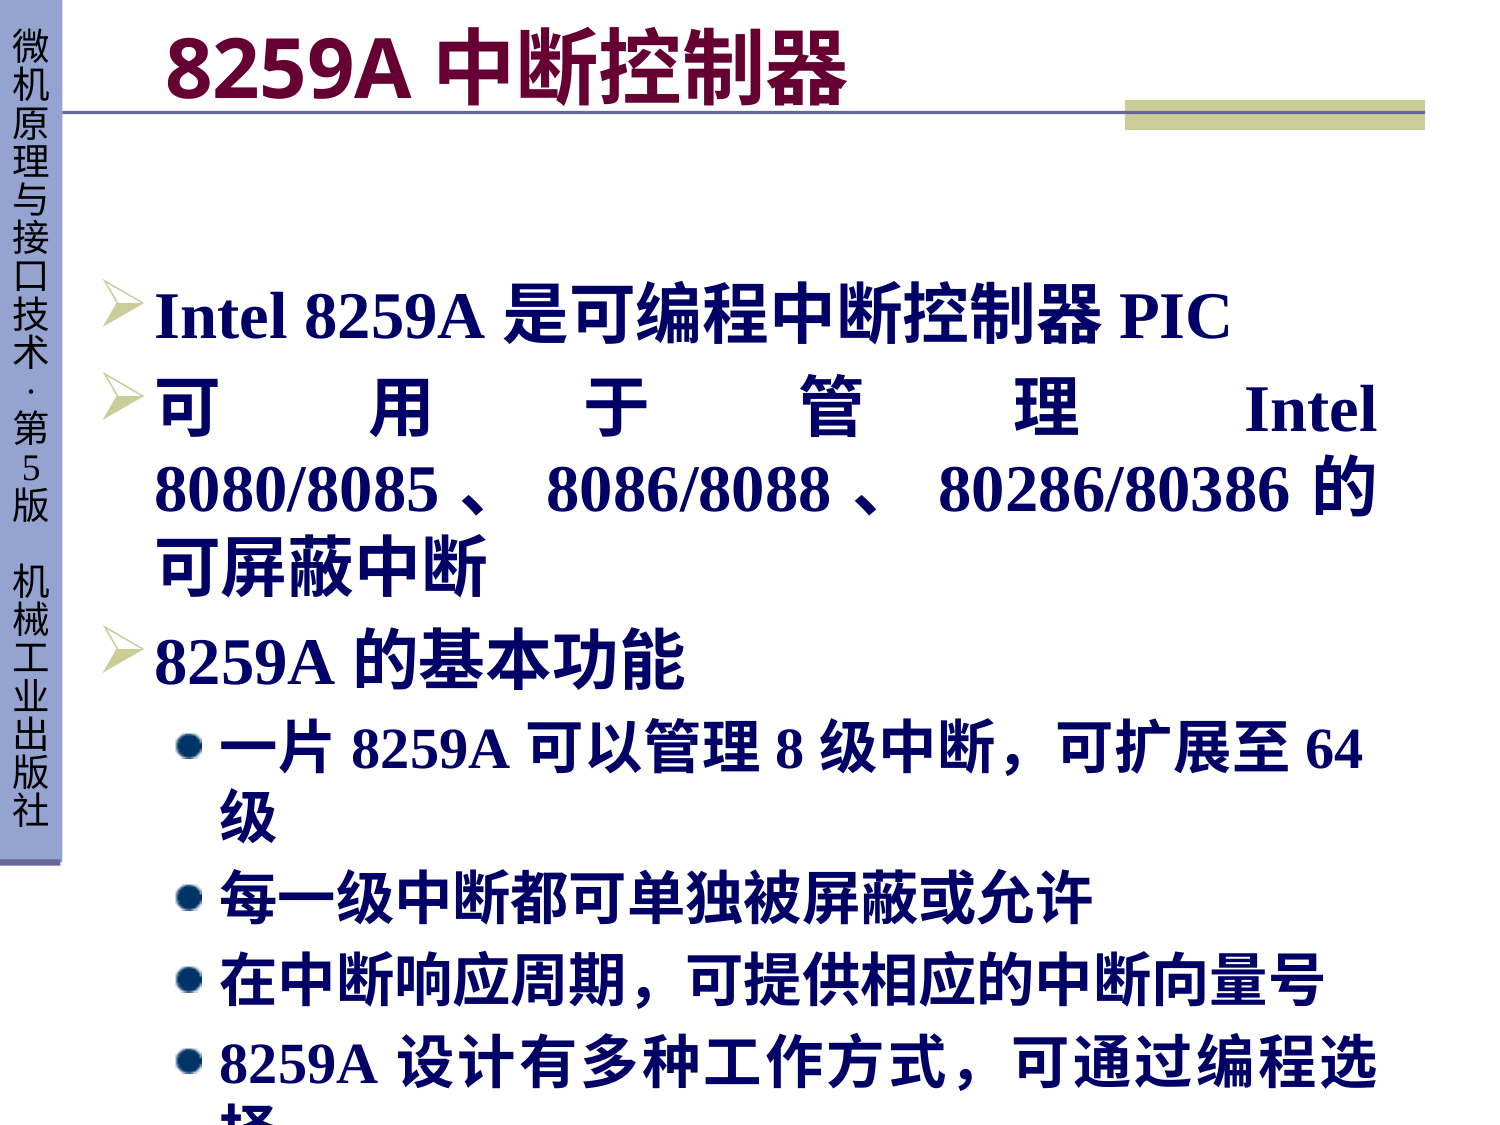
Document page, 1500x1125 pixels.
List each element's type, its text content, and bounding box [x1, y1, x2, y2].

picture [172, 730, 202, 759]
picture [172, 963, 202, 993]
picture [172, 1045, 202, 1074]
picture [172, 881, 202, 911]
list Intel 8259A是可编程中断控制器PIC 可用于管理Intel 8080/8085、8086/8088、80286/80386的可屏蔽中断 8259A的基本功能 一片8259A可以管理8级中断，可扩展至64级 每一级中断都可单独被屏蔽或允许 在中断响应周期，可提供相应的中断向量号 8259A设计有多种工作方式，可通过编程选择 [82, 263, 1394, 1008]
title 8259A中断控制器 [149, 24, 1426, 105]
